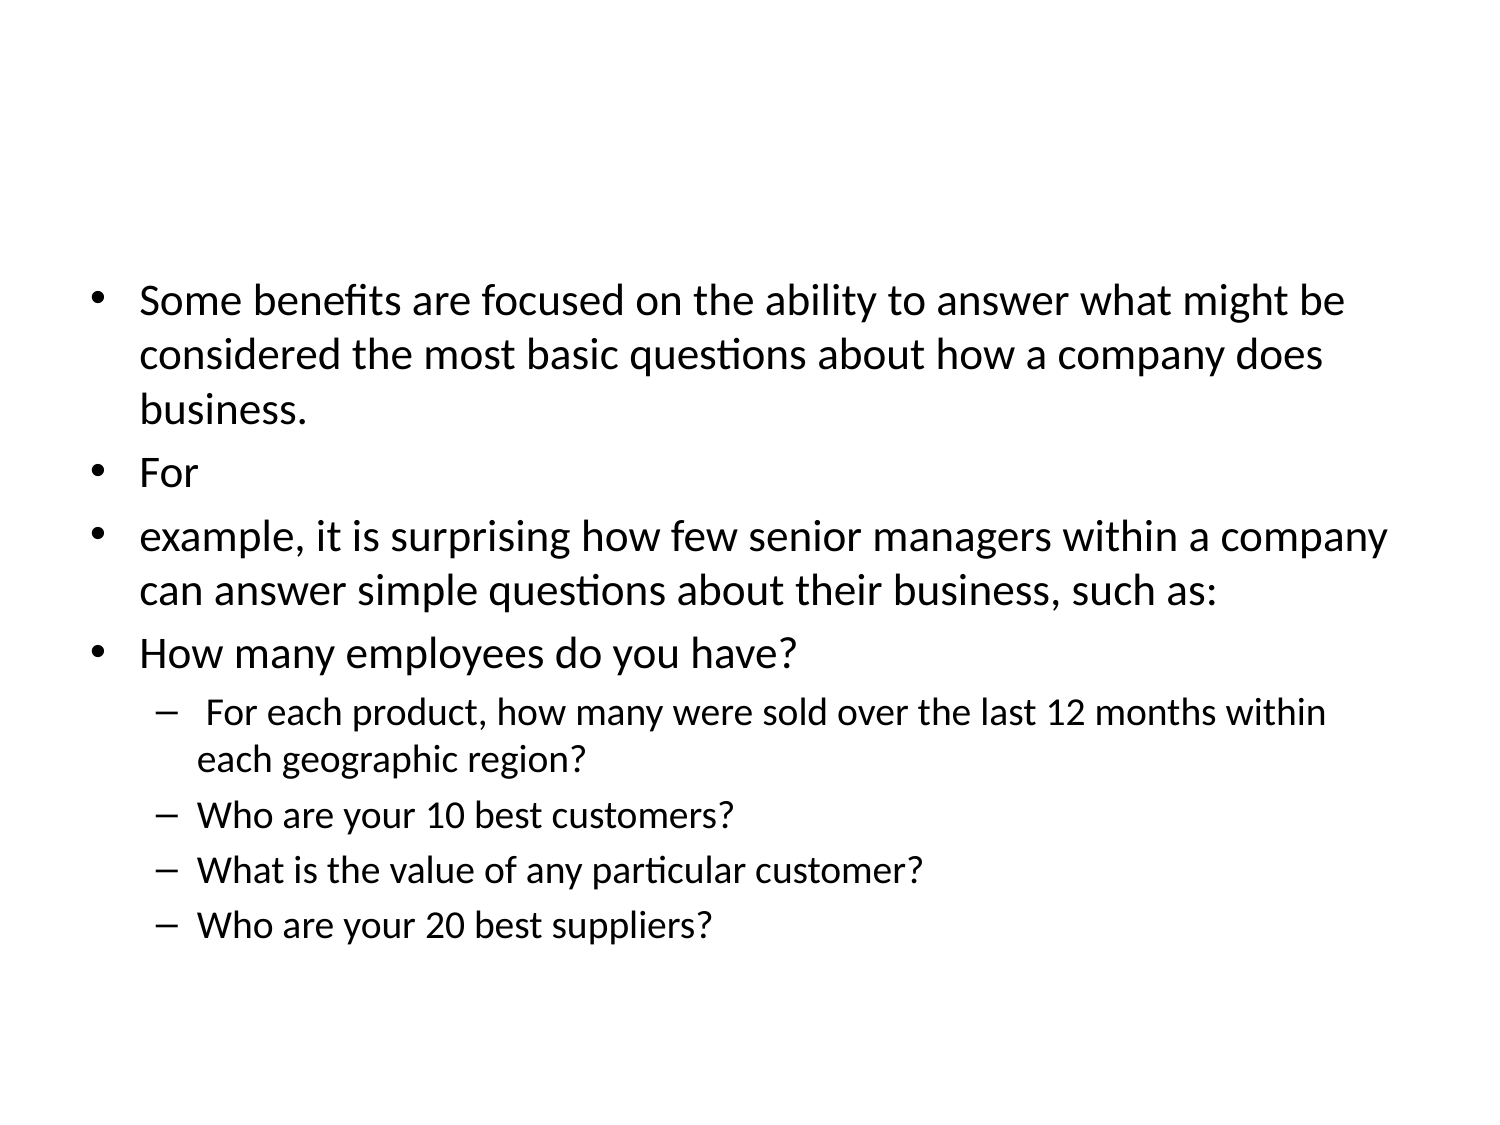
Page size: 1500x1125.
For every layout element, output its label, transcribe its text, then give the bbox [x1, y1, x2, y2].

list Some benefits are focused on the ability to answer what might be considered the most basic questions about how a company does business. For example, it is surprising how few senior managers within a company can answer simple questions about their business, such as: How many employees do you have? For each product, how many were sold over the last 12 months within each geographic region? Who are your 10 best customers? What is the value of any particular customer? Who are your 20 best suppliers? [75, 262, 1425, 1005]
